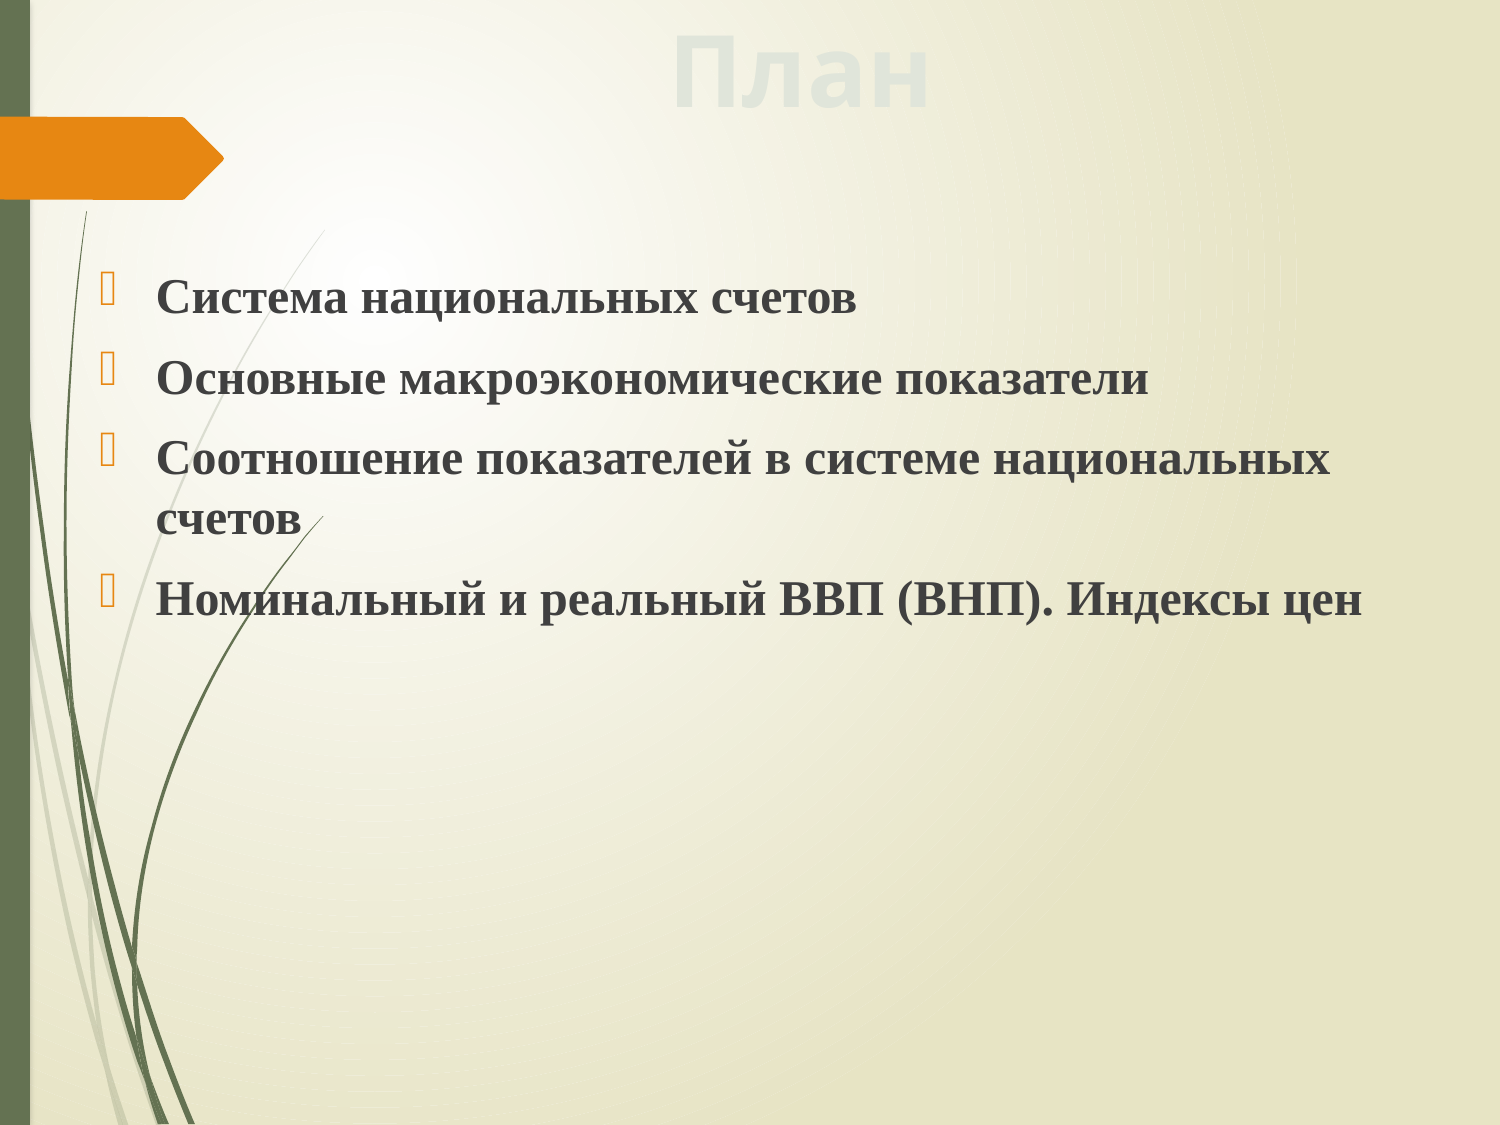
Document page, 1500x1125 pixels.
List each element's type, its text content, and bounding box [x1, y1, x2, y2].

title План [260, 0, 1342, 189]
list Система национальных счетов Основные макроэкономические показатели Соотношение показателей в системе национальных счетов Номинальный и реальный ВВП (ВНП). Индексы цен [84, 189, 1400, 970]
